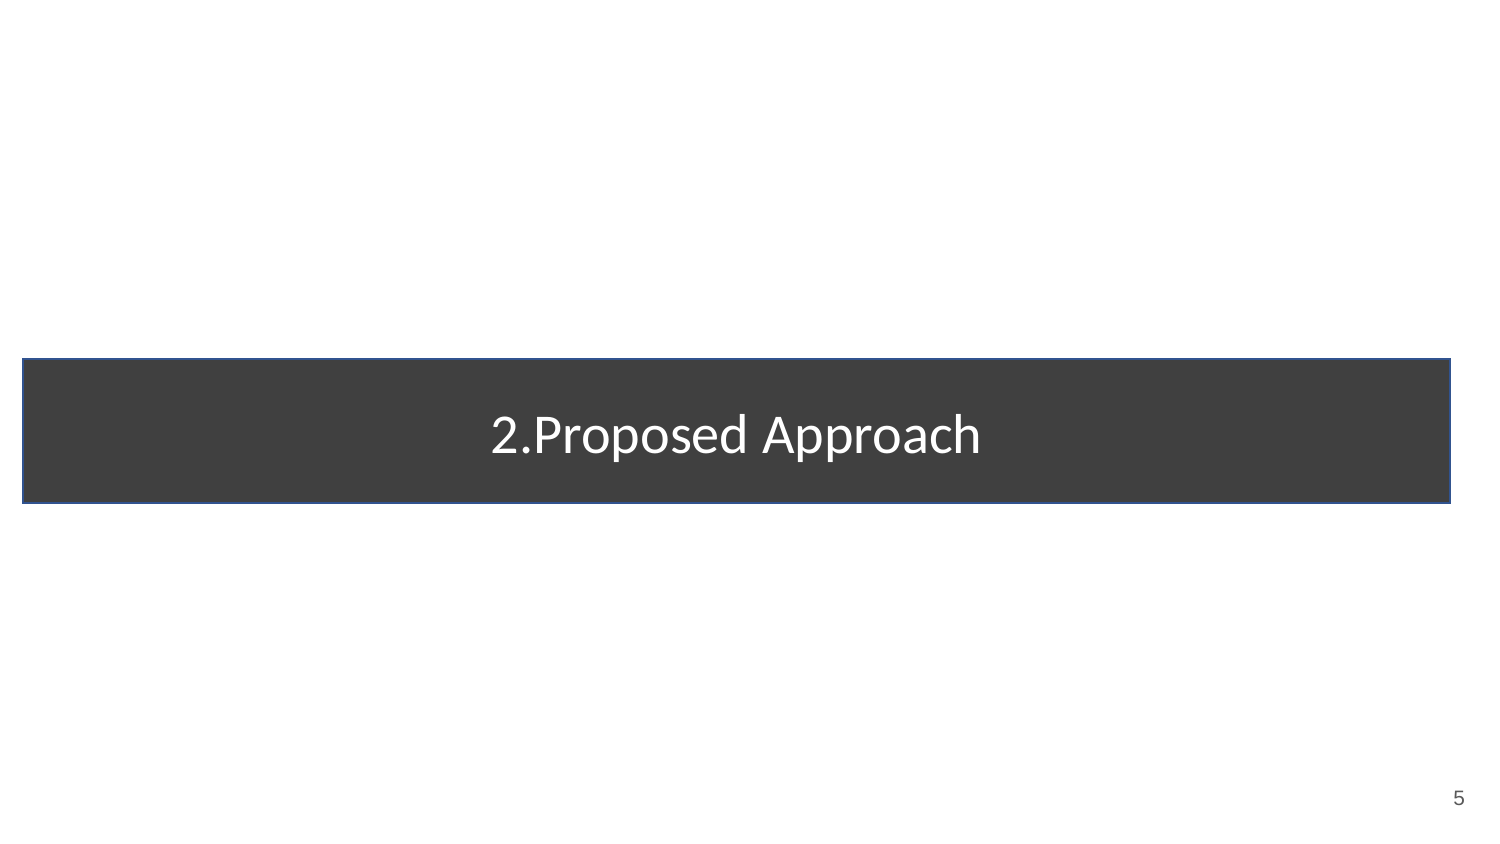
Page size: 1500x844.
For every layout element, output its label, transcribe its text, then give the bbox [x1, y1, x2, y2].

slide_number ‹#› [1389, 764, 1480, 830]
text_box 2.Proposed Approach [22, 359, 1451, 503]
